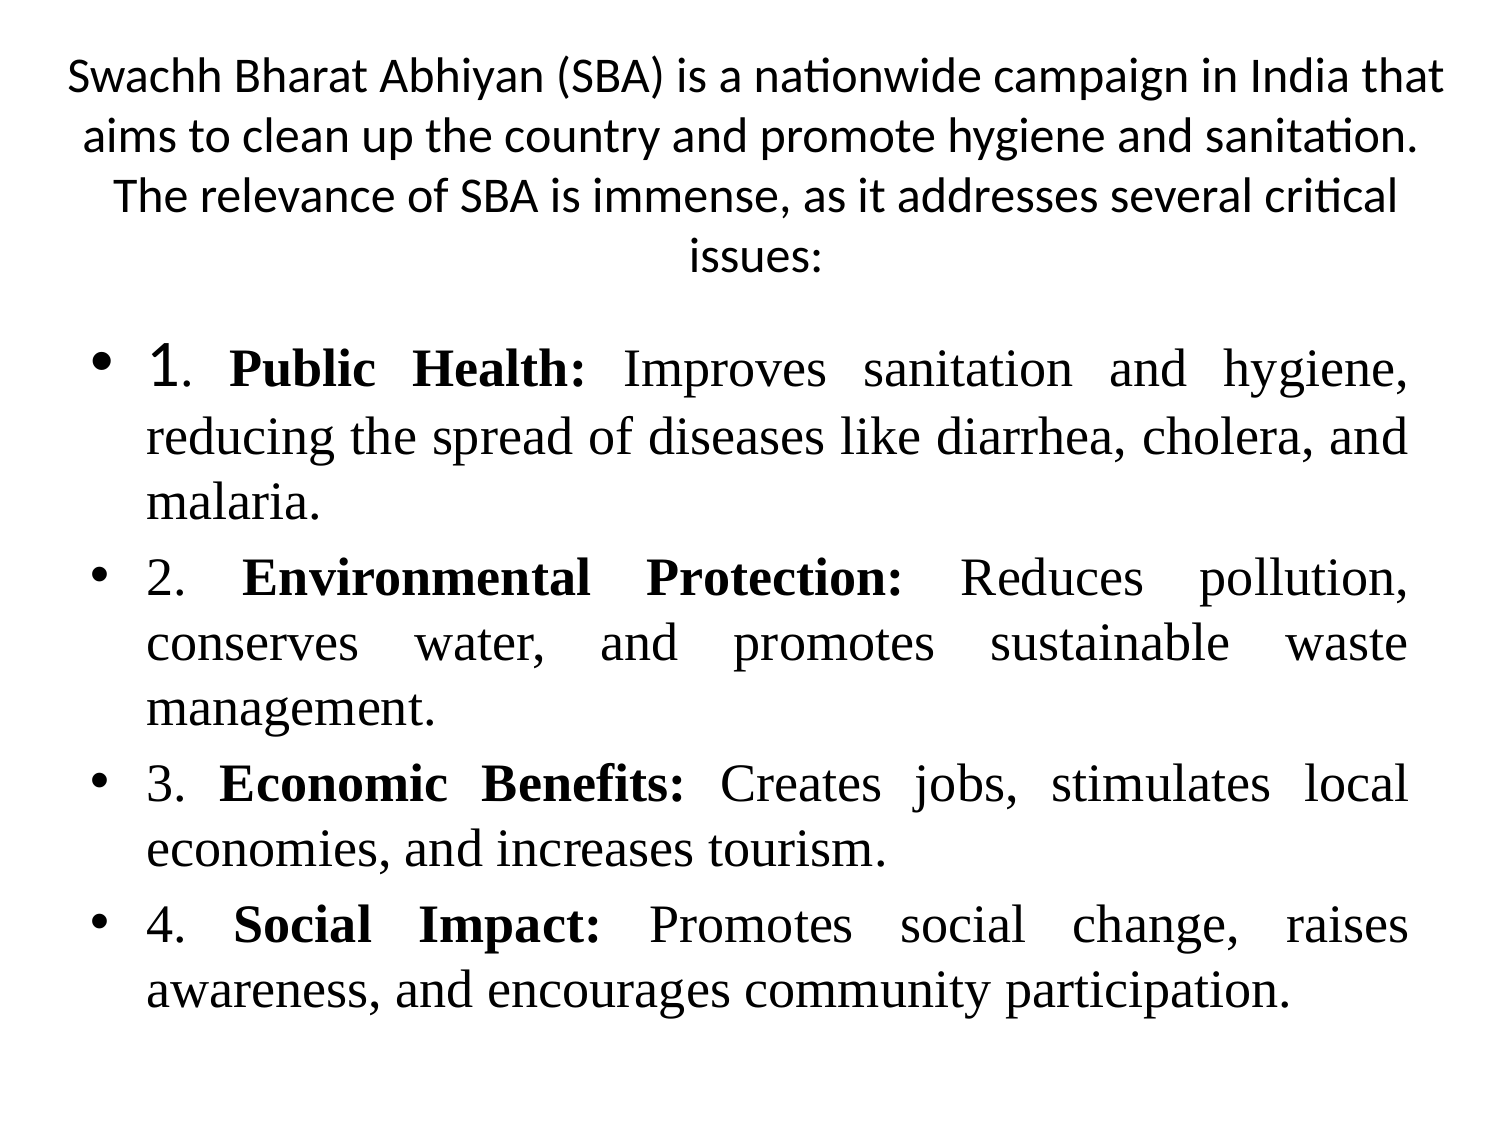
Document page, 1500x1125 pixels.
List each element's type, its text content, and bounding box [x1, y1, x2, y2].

list 1. Public Health: Improves sanitation and hygiene, reducing the spread of diseases like diarrhea, cholera, and malaria. 2. Environmental Protection: Reduces pollution, conserves water, and promotes sustainable waste management. 3. Economic Benefits: Creates jobs, stimulates local economies, and increases tourism. 4. Social Impact: Promotes social change, raises awareness, and encourages community participation. [75, 312, 1425, 1093]
title Swachh Bharat Abhiyan (SBA) is a nationwide campaign in India that aims to clean up the country and promote hygiene and sanitation. The relevance of SBA is immense, as it addresses several critical issues: [50, 50, 1463, 275]
